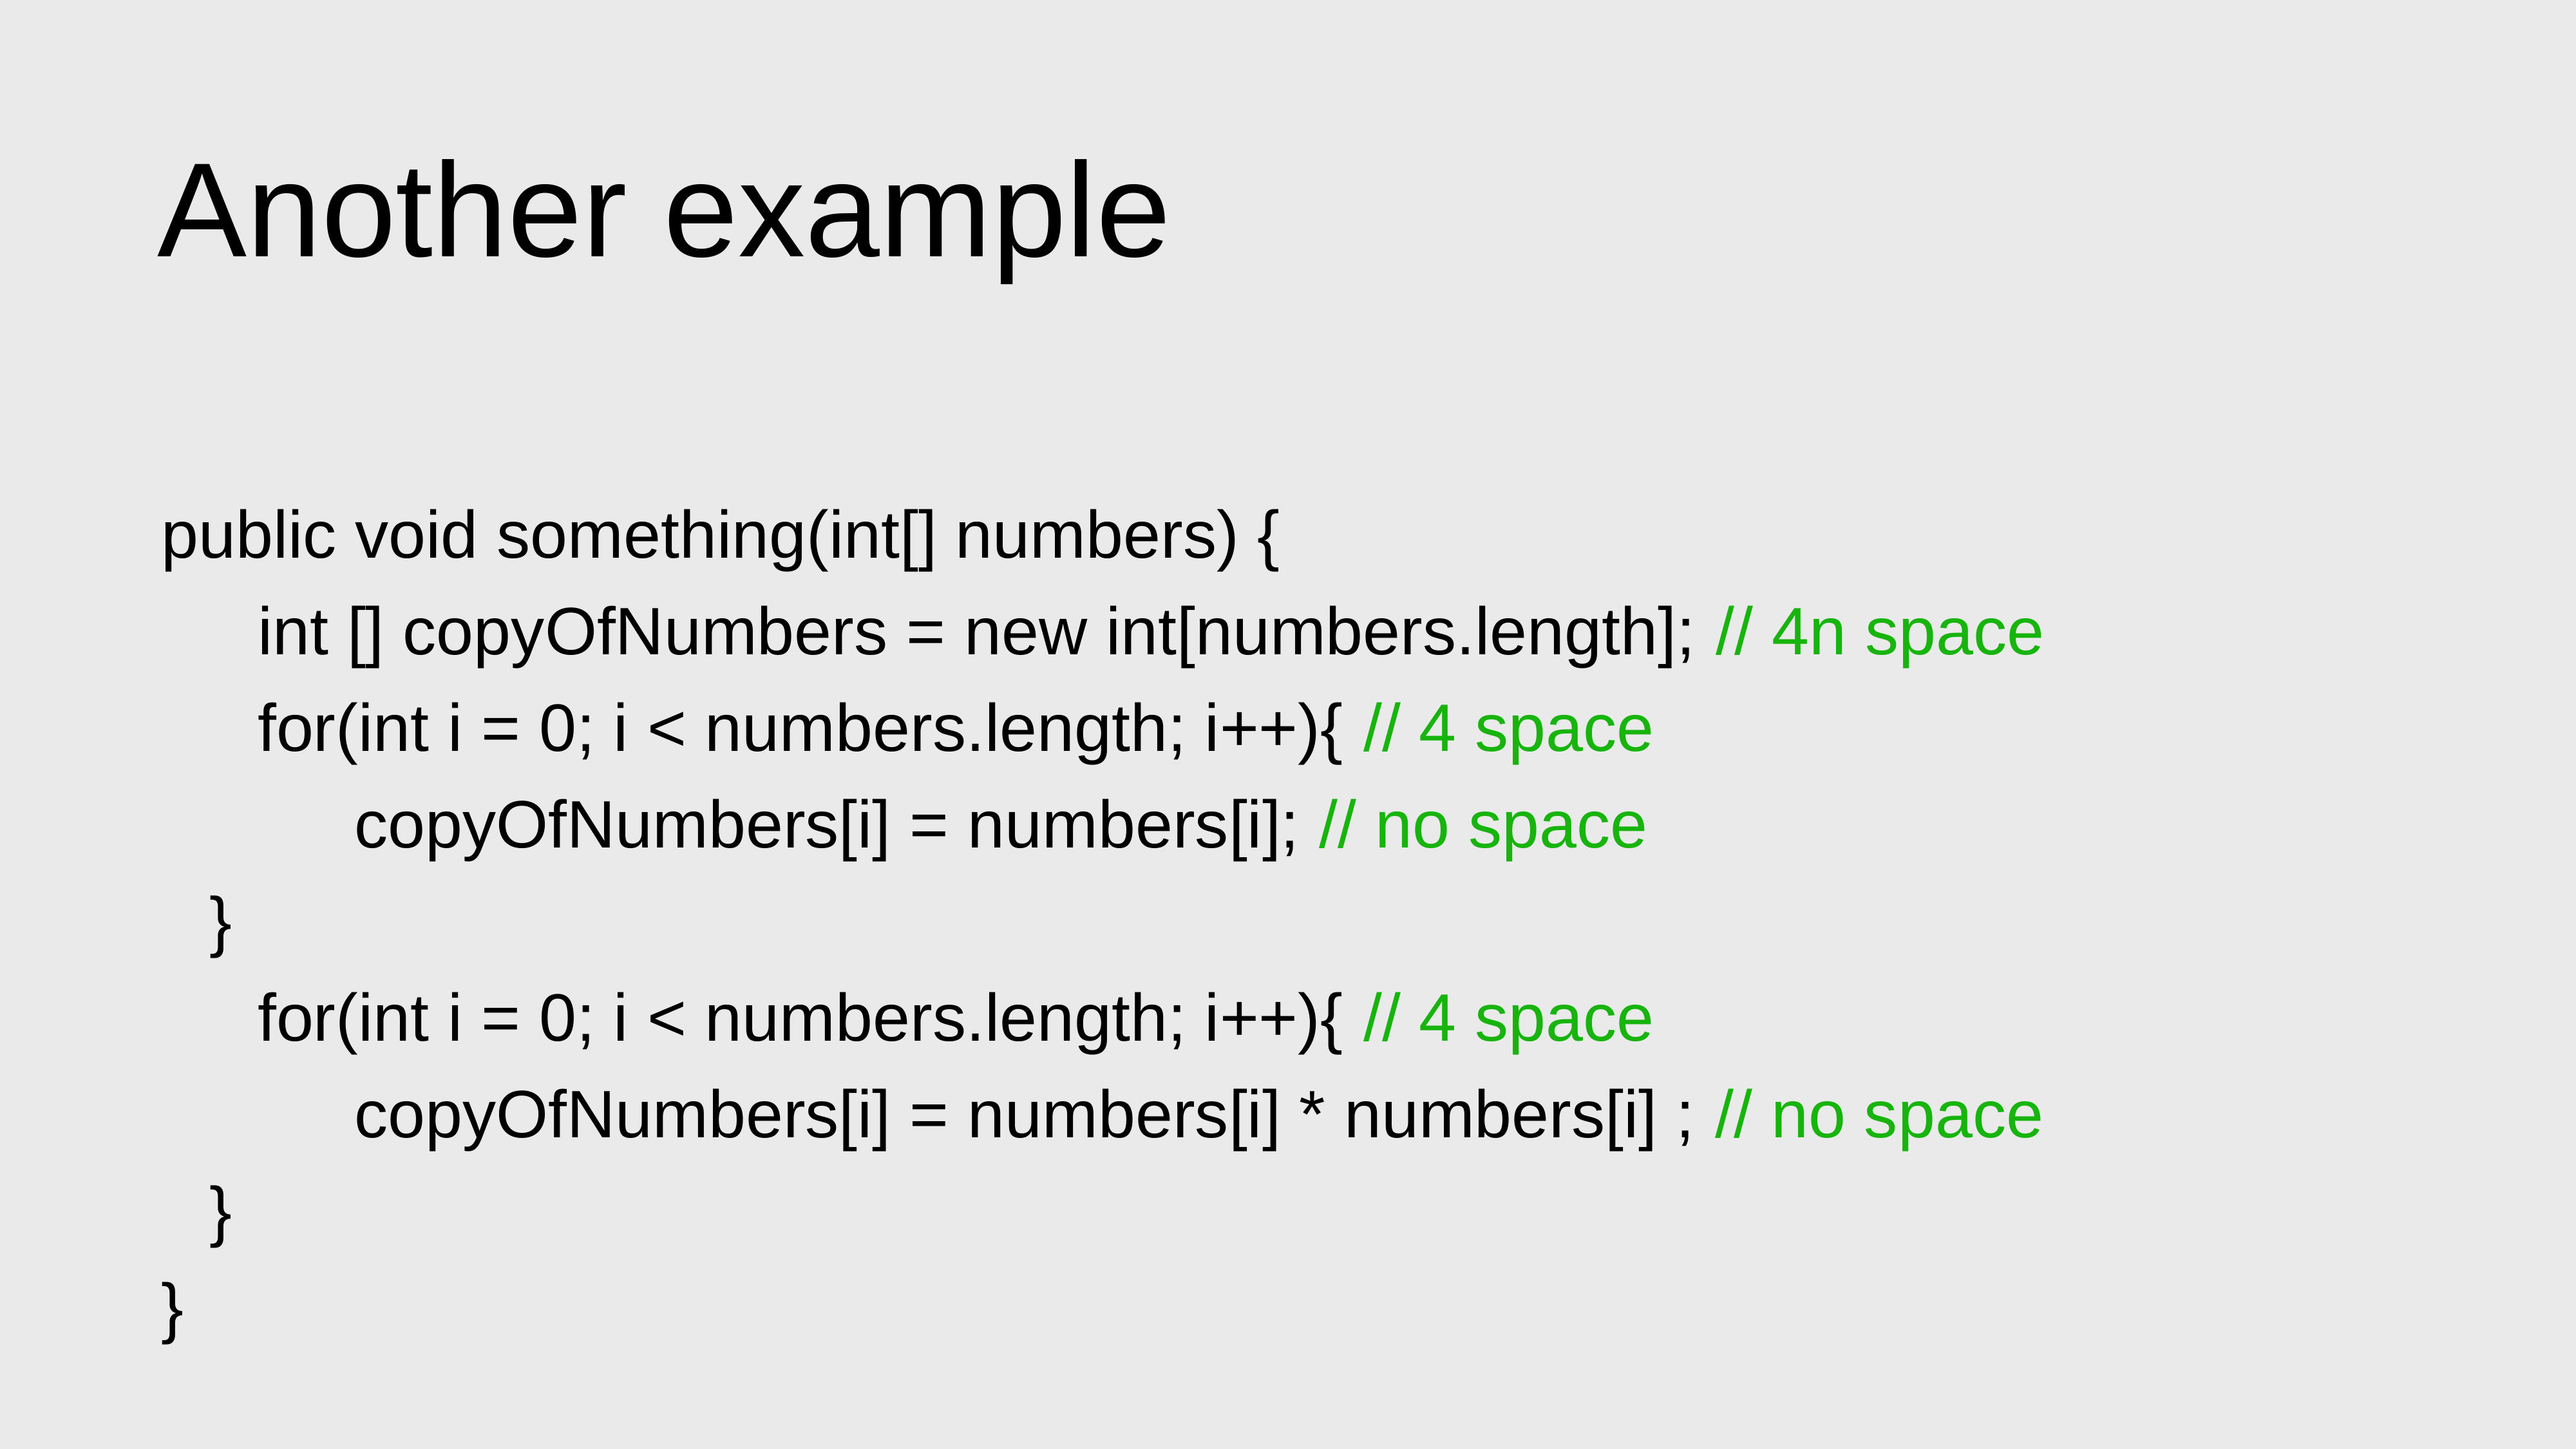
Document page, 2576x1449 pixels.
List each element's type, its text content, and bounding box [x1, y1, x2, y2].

list public void something(int[] numbers) { int [] copyOfNumbers = new int[numbers.length]; // 4n space for(int i = 0; i < numbers.length; i++){ // 4 space copyOfNumbers[i] = numbers[i]; // no space } for(int i = 0; i < numbers.length; i++){ // 4 space copyOfNumbers[i] = numbers[i] * numbers[i] ; // no space } } [161, 475, 2415, 1291]
list Another example [157, 153, 2412, 289]
